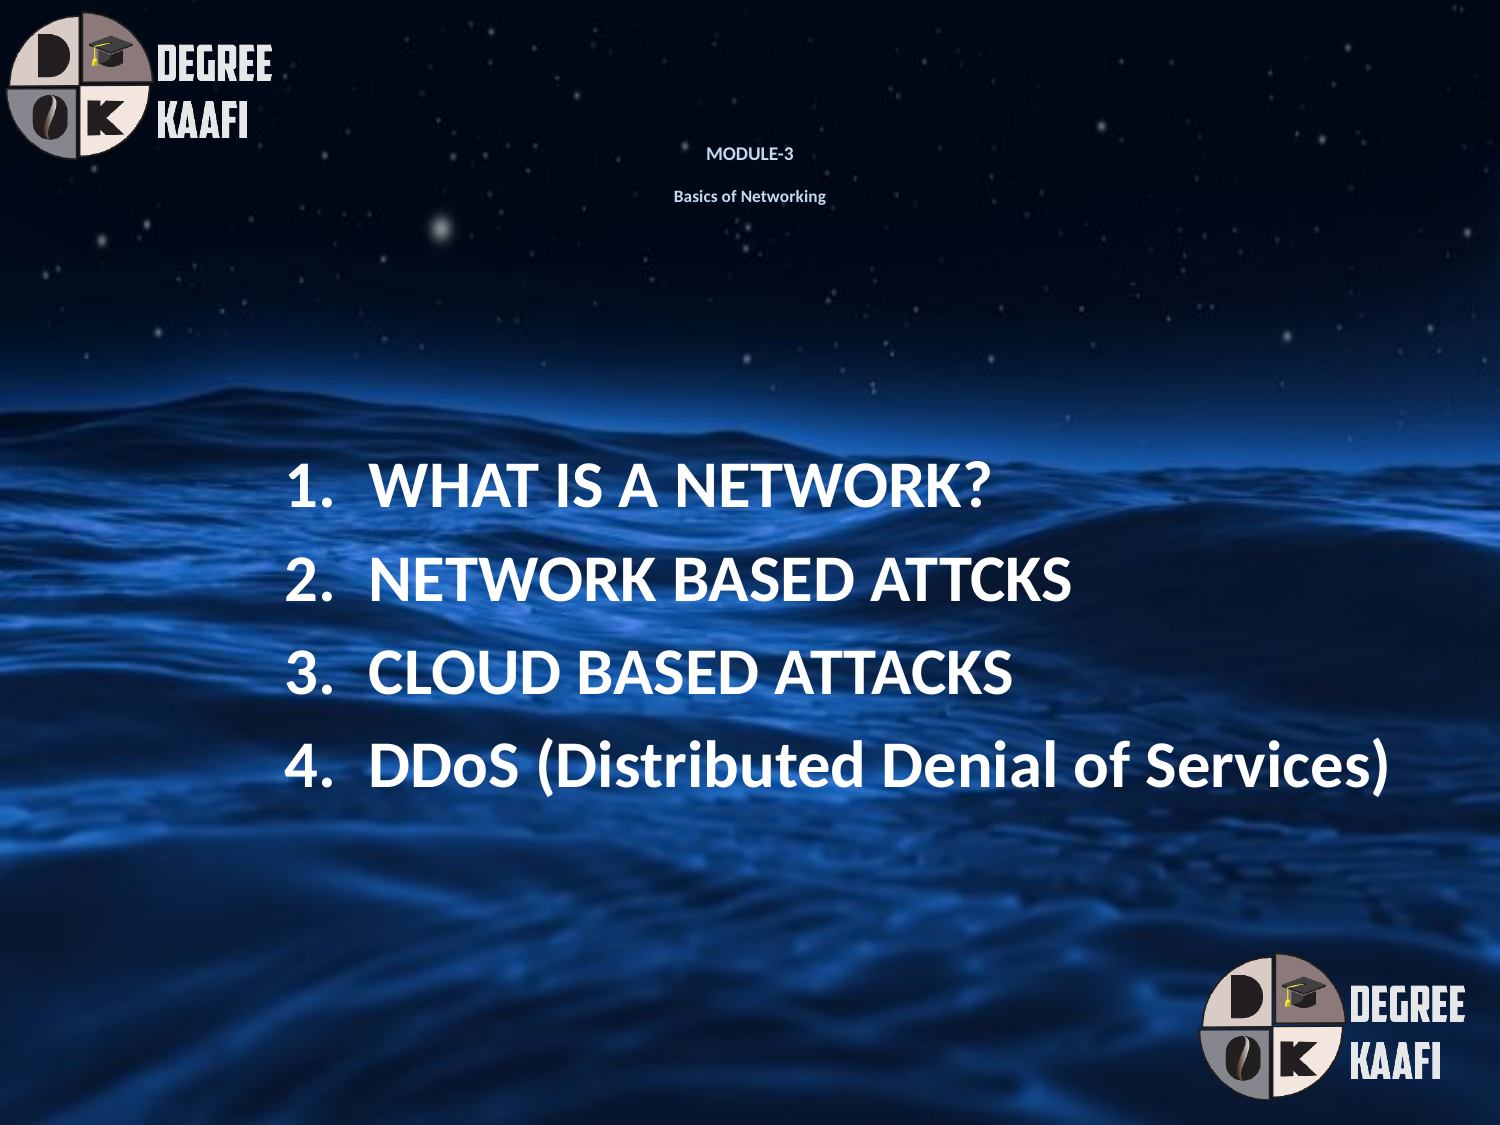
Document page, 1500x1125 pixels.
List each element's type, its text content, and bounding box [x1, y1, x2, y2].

title MODULE-3 Basics of Networking [75, 45, 1425, 258]
list WHAT IS A NETWORK? NETWORK BASED ATTCKS CLOUD BASED ATTACKS DDoS (Distributed Denial of Services) [269, 433, 1500, 980]
picture [0, 0, 1500, 1125]
